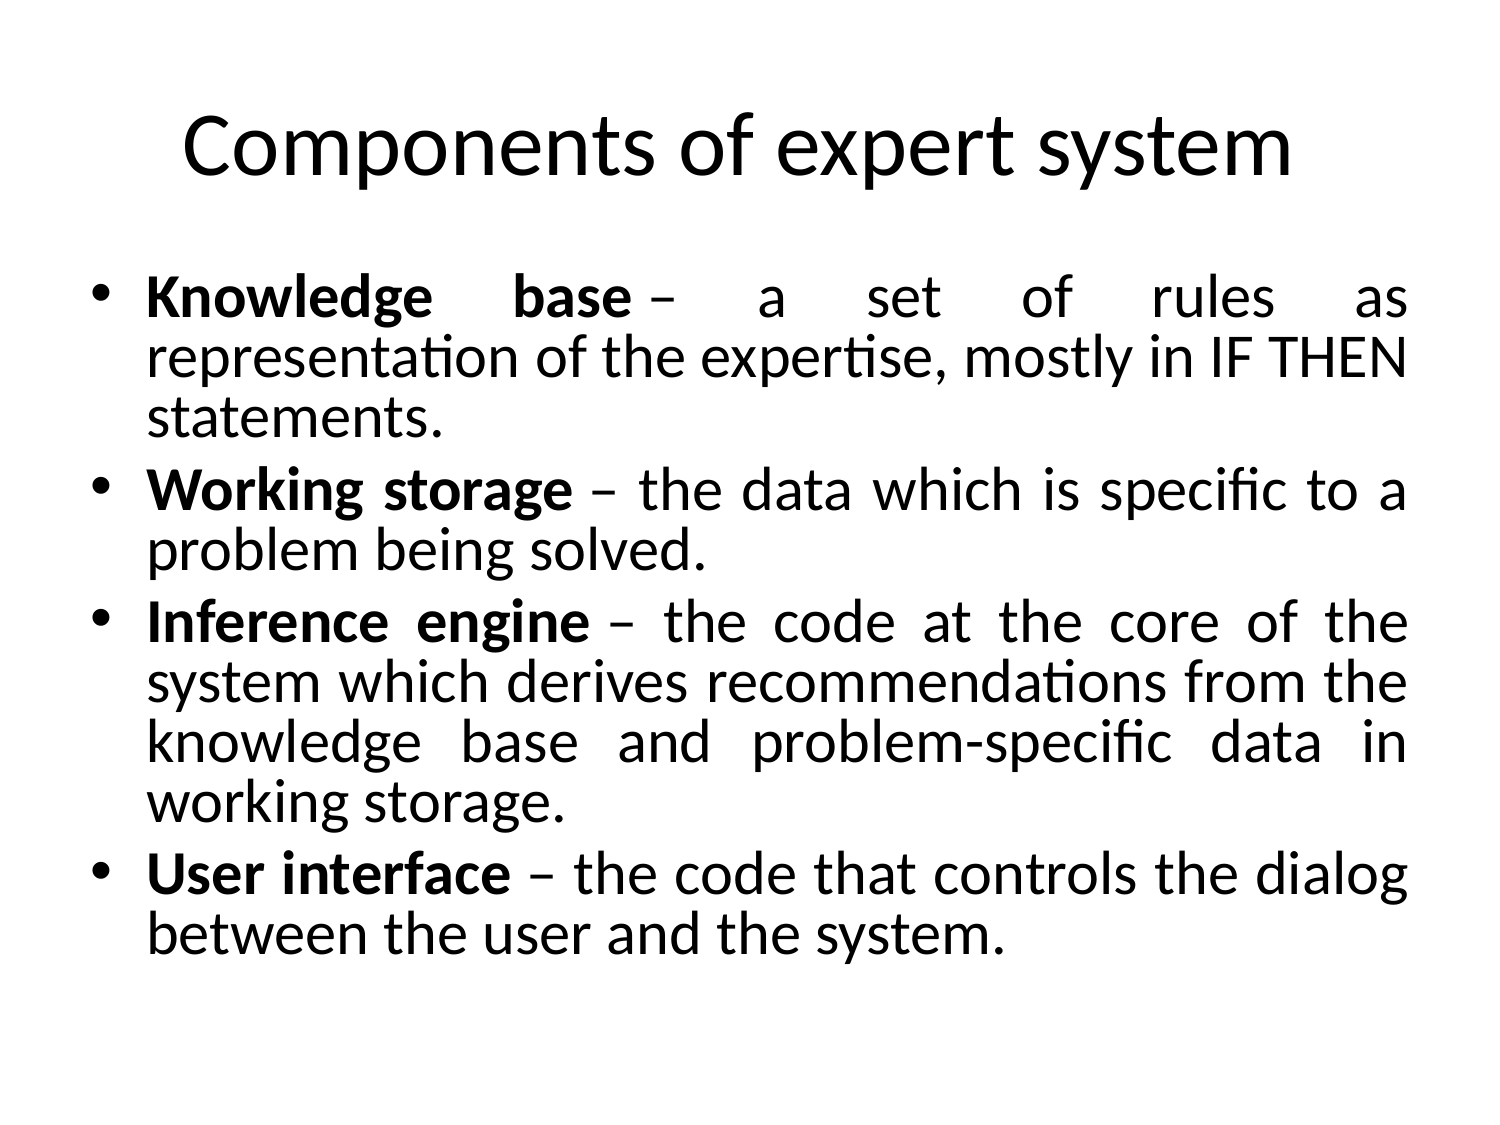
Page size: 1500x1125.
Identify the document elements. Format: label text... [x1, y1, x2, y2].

list Knowledge base – a set of rules as representation of the expertise, mostly in IF THEN statements. Working storage – the data which is specific to a problem being solved. Inference engine – the code at the core of the system which derives recommendations from the knowledge base and problem-specific data in working storage. User interface – the code that controls the dialog between the user and the system. [75, 262, 1425, 1005]
title Components of expert system [75, 45, 1425, 233]
